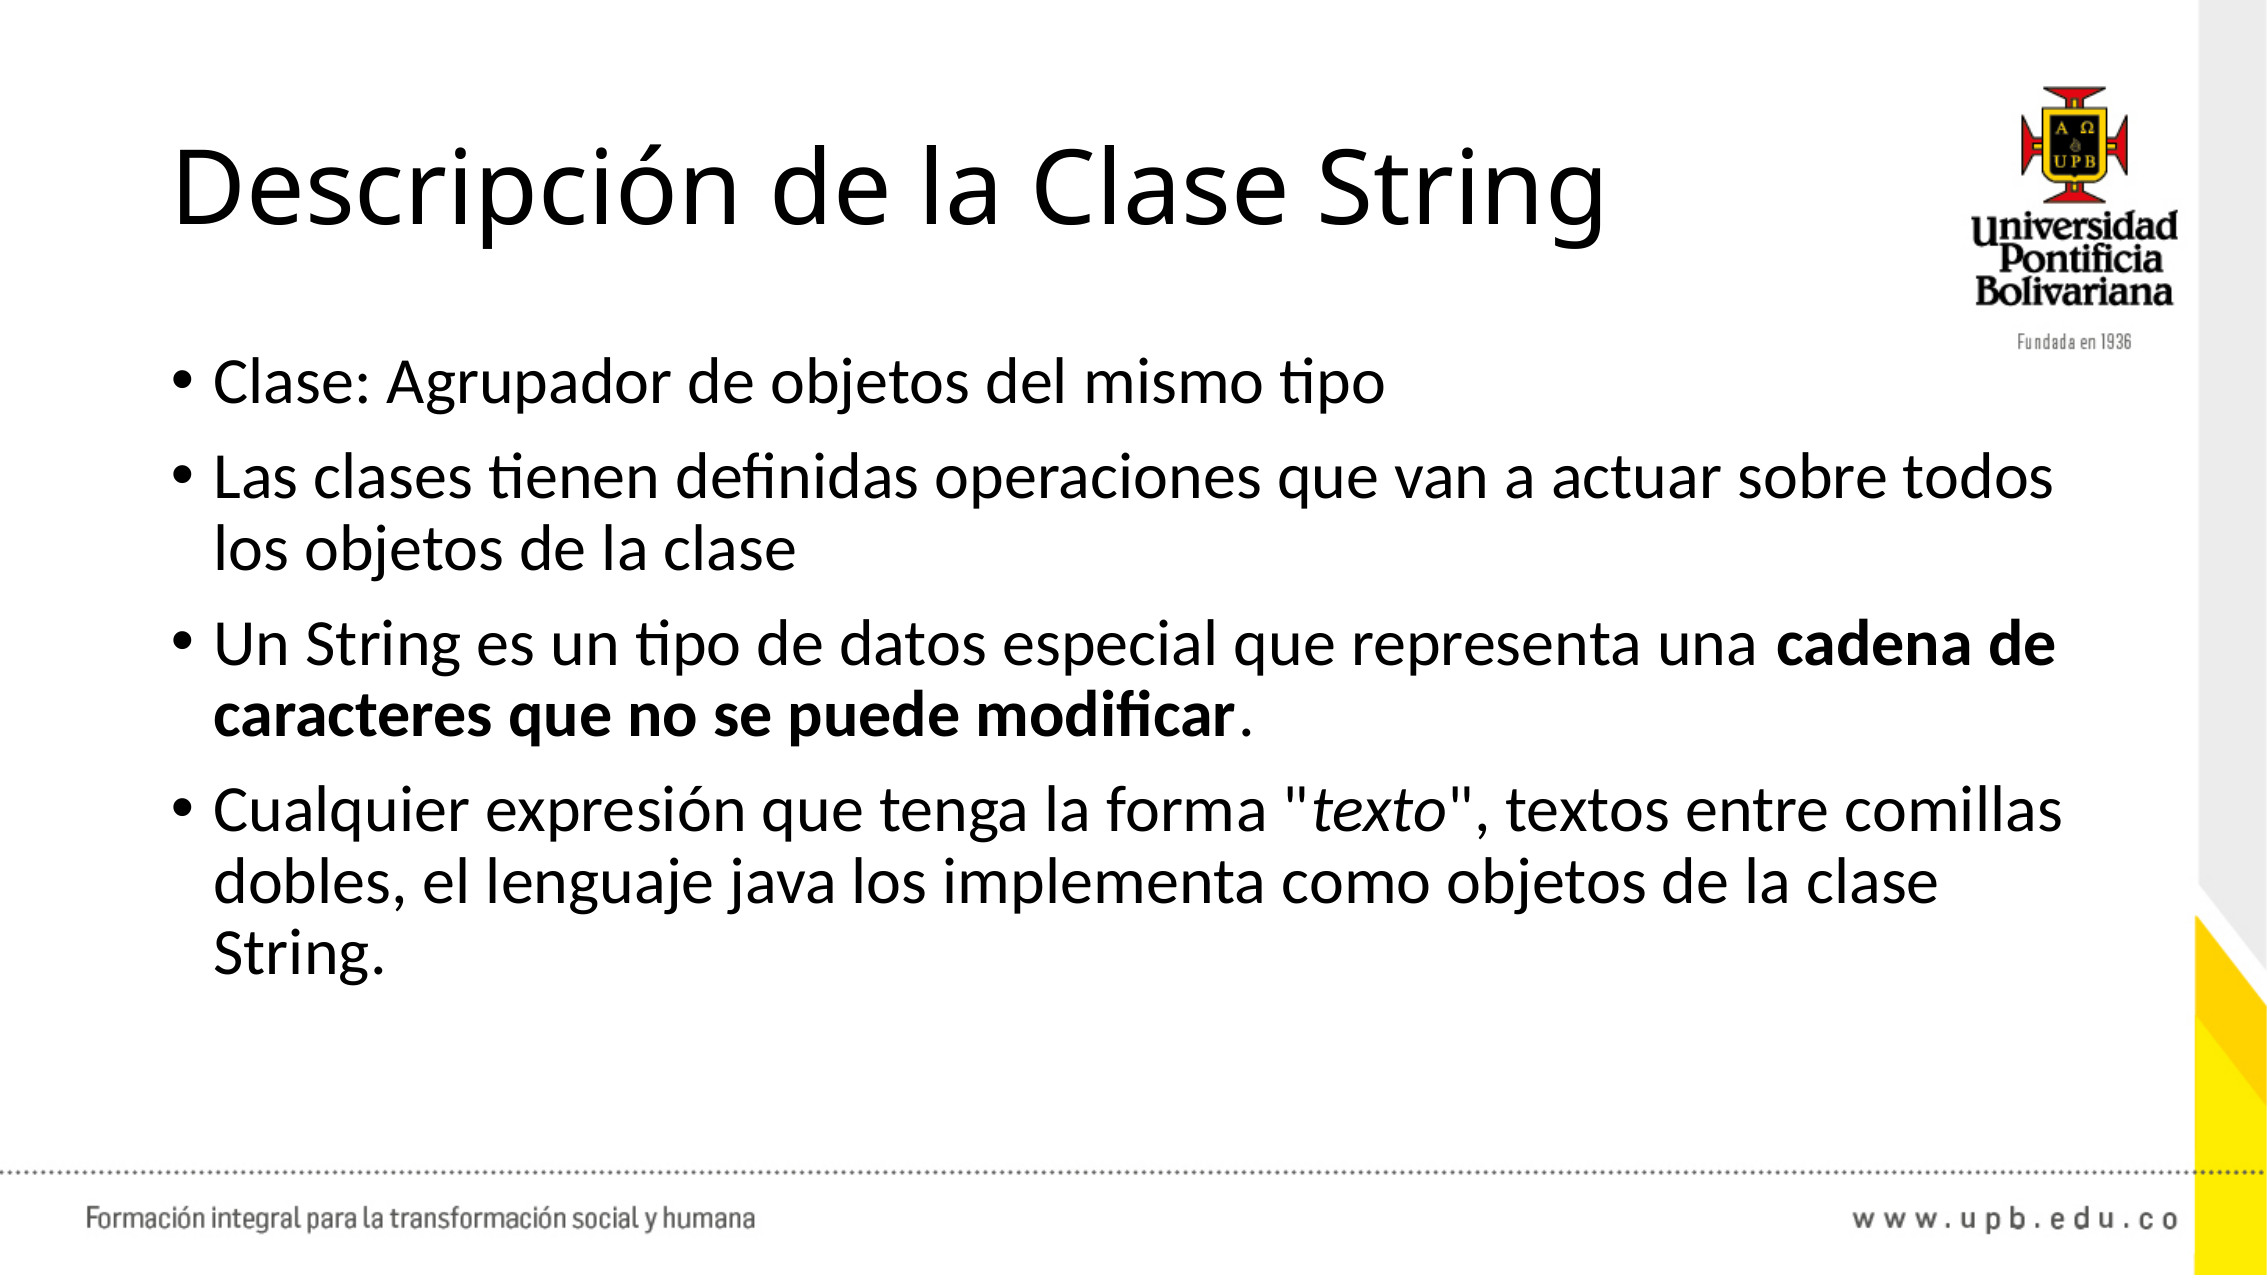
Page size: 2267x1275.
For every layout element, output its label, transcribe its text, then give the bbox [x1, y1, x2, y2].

title Descripción de la Clase String [155, 67, 2111, 315]
list Clase: Agrupador de objetos del mismo tipo Las clases tienen definidas operaciones que van a actuar sobre todos los objetos de la clase Un String es un tipo de datos especial que representa una cadena de caracteres que no se puede modificar. Cualquier expresión que tenga la forma "texto", textos entre comillas dobles, el lenguaje java los implementa como objetos de la clase String. [155, 339, 2111, 1149]
picture [0, 0, 2267, 1275]
